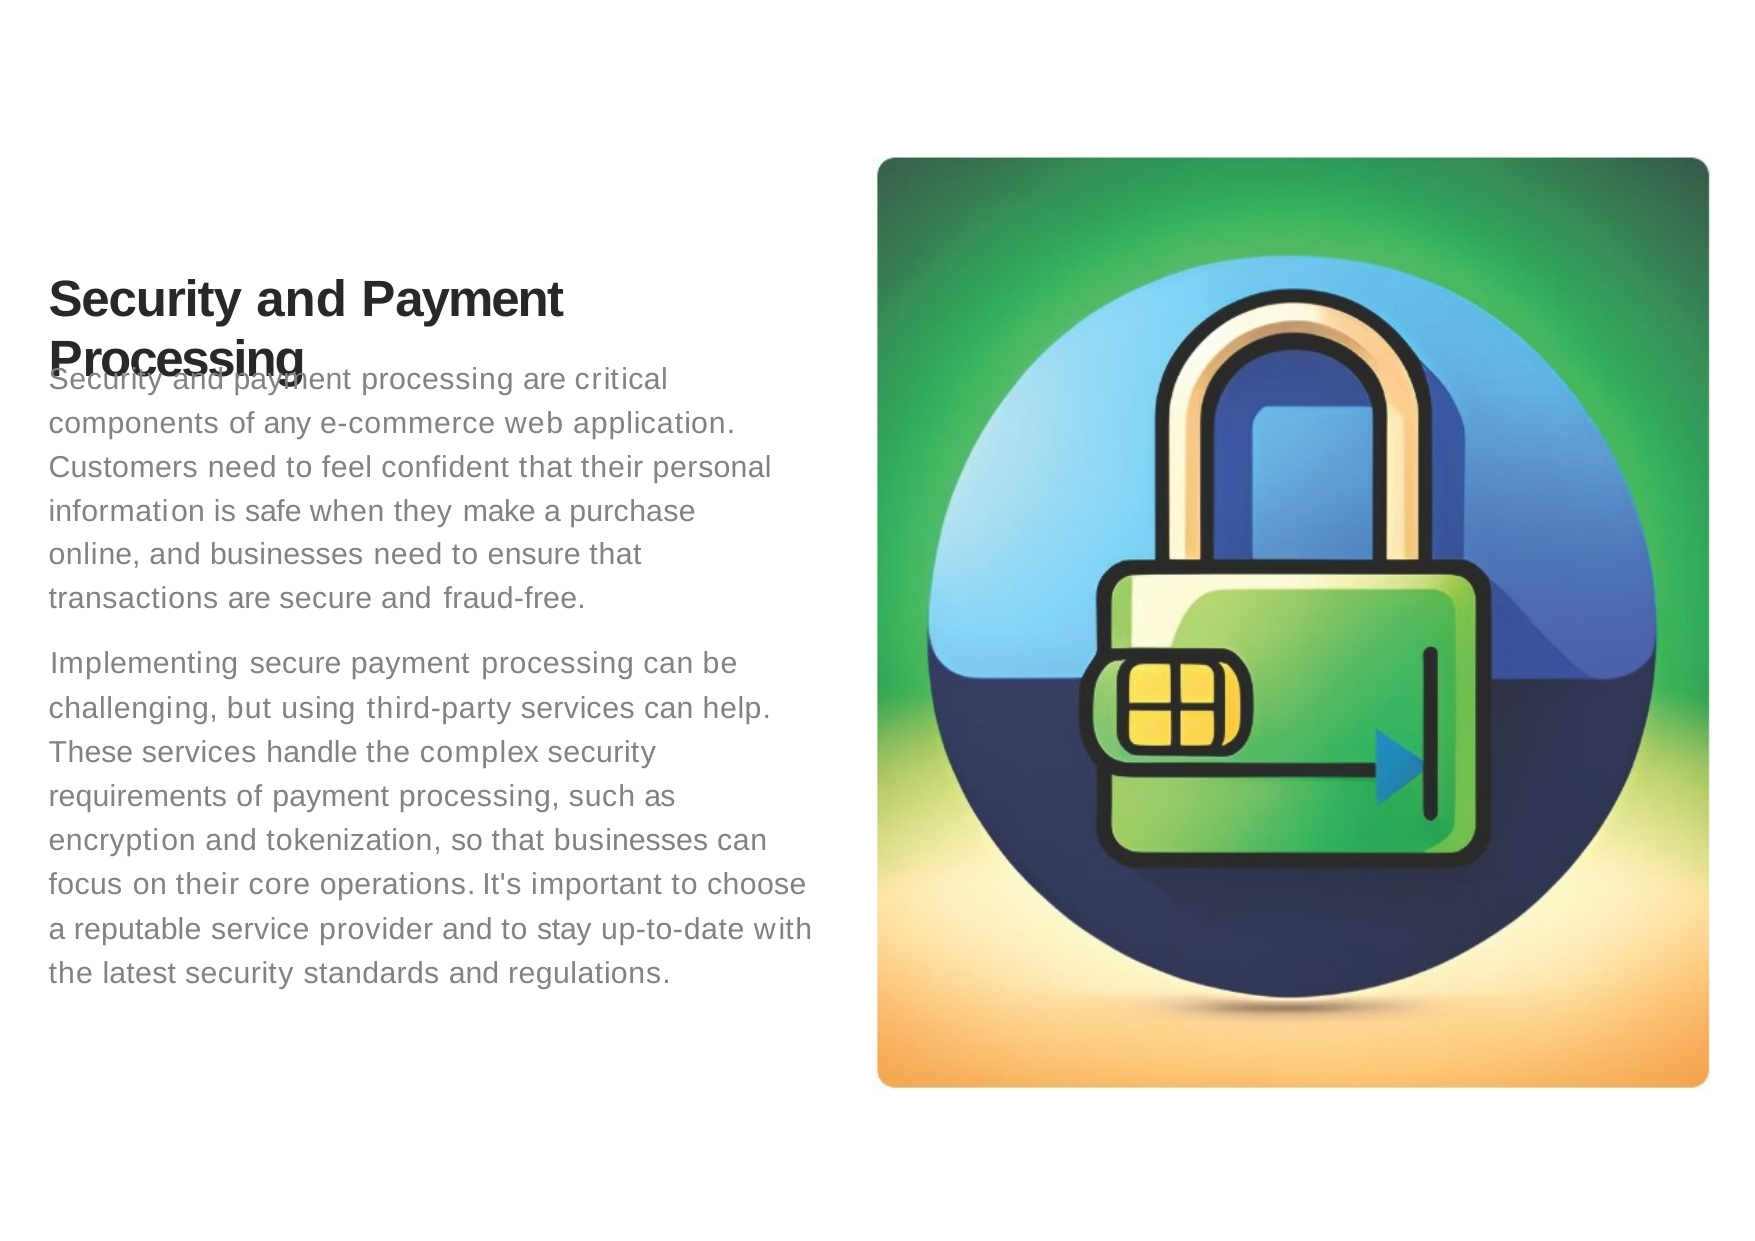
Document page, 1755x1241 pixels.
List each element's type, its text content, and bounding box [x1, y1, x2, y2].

text_box Security and payment processing are critical components of any e-commerce web application. Customers need to feel confident that their personal information is safe when they make a purchase online, and businesses need to ensure that transactions are secure and fraud-free. Implementing secure payment processing can be challenging, but using third-party services can help. These services handle the complex security requirements of payment processing, such as encryption and tokenization, so that businesses can focus on their core operations.It's important to choose a reputable service provider and to stay up-to-date with the latest security standards and regulations. [46, 351, 827, 990]
text_box [872, 155, 1712, 1092]
text_box Security and Payment Processing [46, 265, 829, 387]
